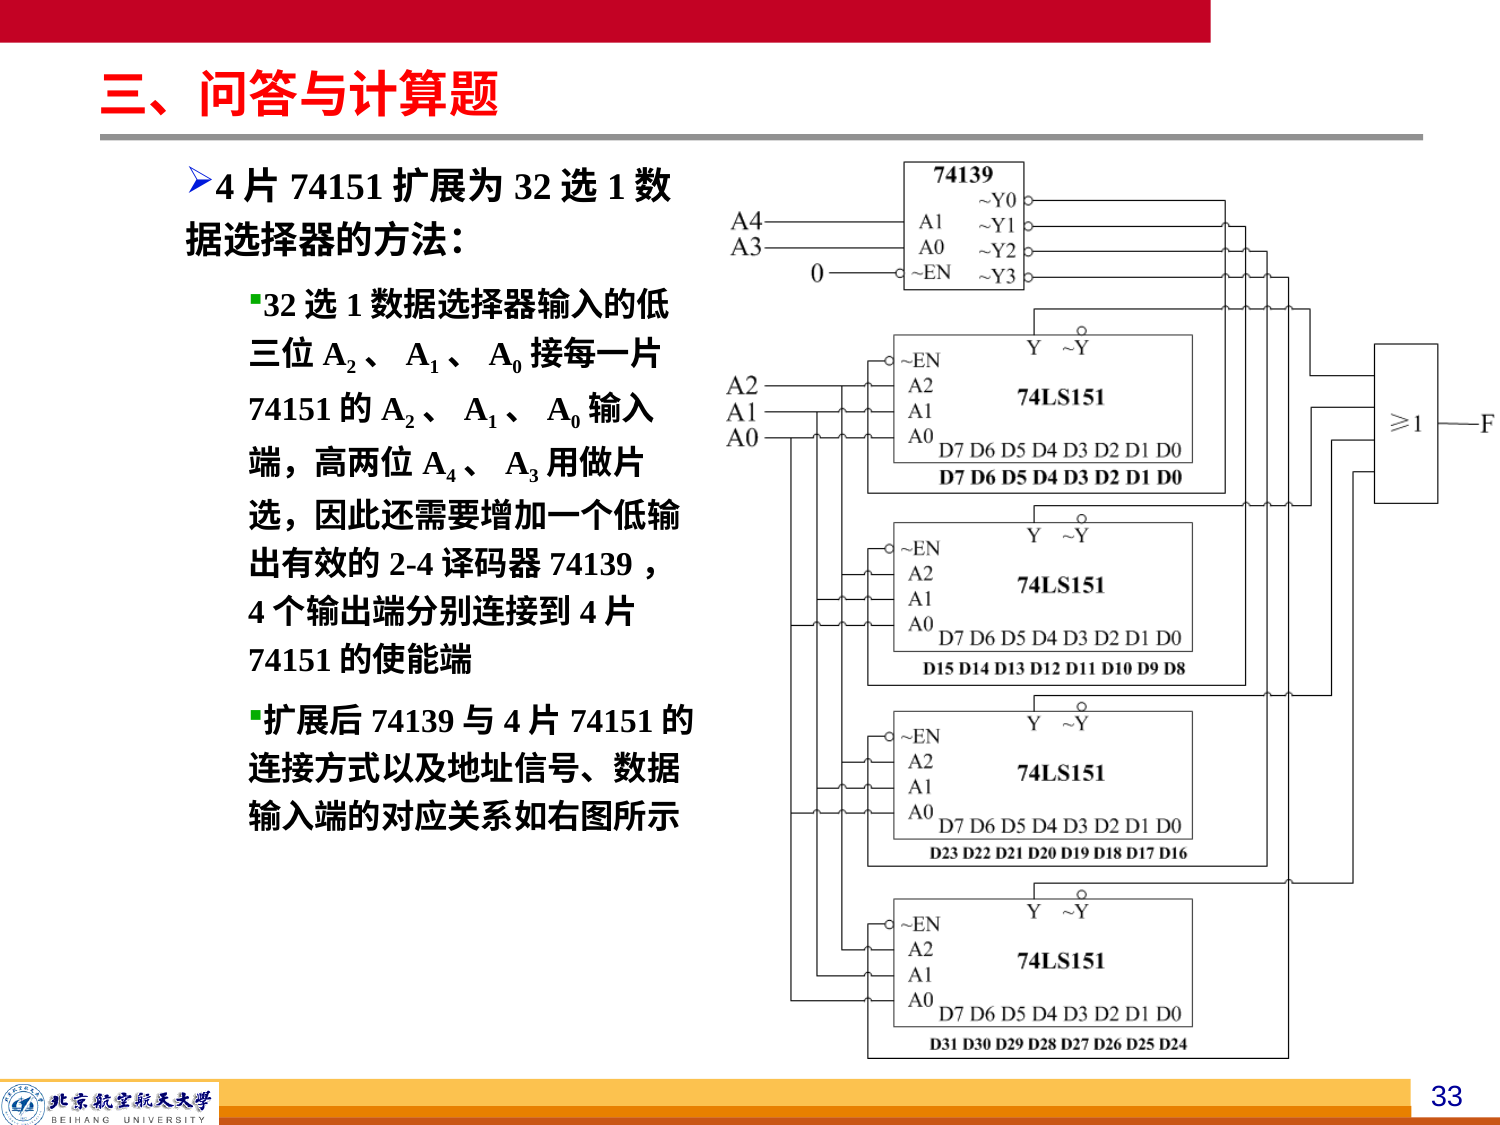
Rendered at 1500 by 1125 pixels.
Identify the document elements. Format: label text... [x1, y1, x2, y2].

title 三、问答与计算题 [88, 66, 951, 128]
picture [725, 157, 1495, 1059]
list 4片74151扩展为32选1数据选择器的方法： 32选1数据选择器输入的低三位A2、A1、A0接每一片74151的A2、A1、A0输入端，高两位A4、A3用做片选，因此还需要增加一个低输出有效的2-4译码器74139，4个输出端分别连接到4片74151的使能端 扩展后74139与4片74151的连接方式以及地址信号、数据输入端的对应关系如右图所示 [112, 148, 710, 785]
picture [0, 1082, 219, 1125]
